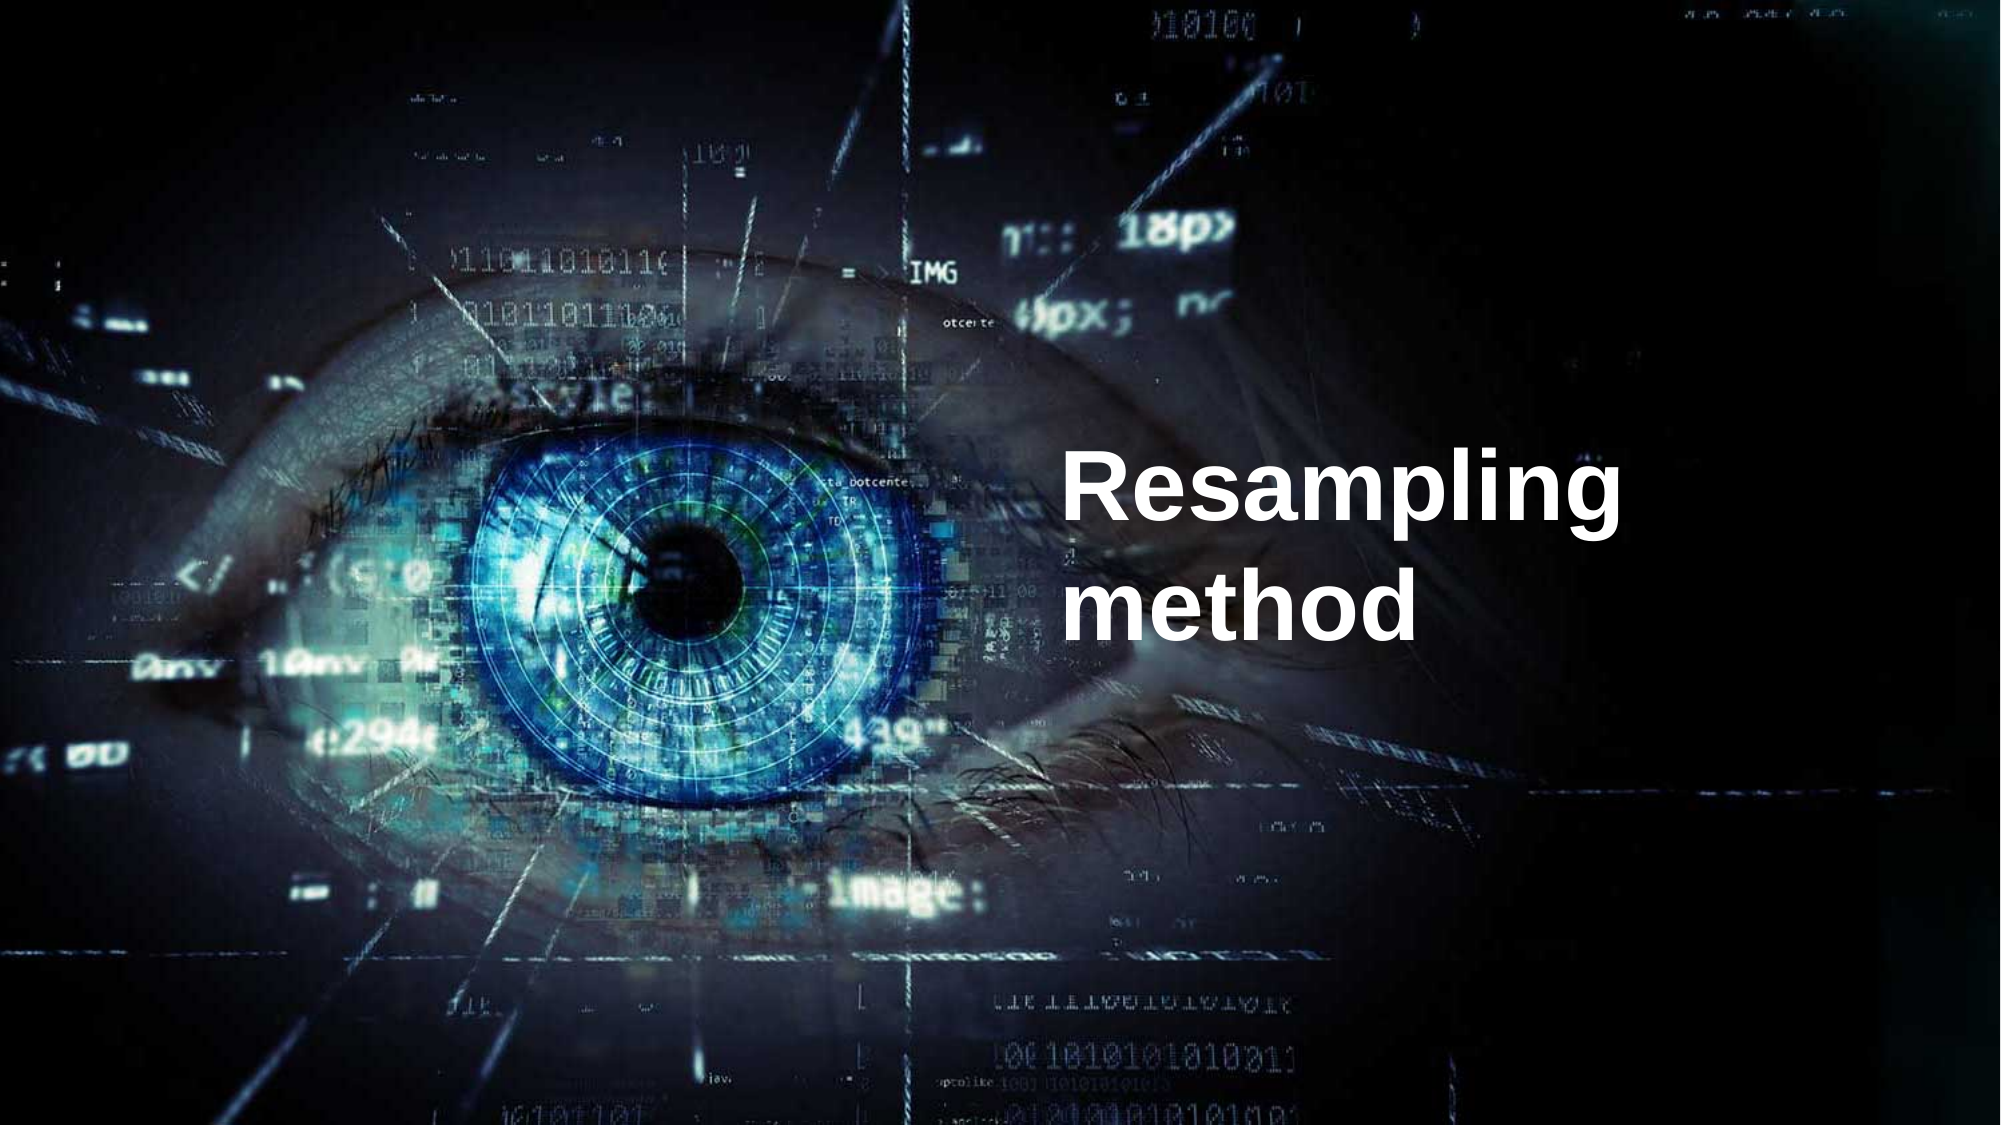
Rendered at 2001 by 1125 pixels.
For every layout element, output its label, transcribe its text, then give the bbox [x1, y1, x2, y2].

picture [0, 0, 2001, 1125]
text_box Resampling method [1044, 411, 2000, 670]
